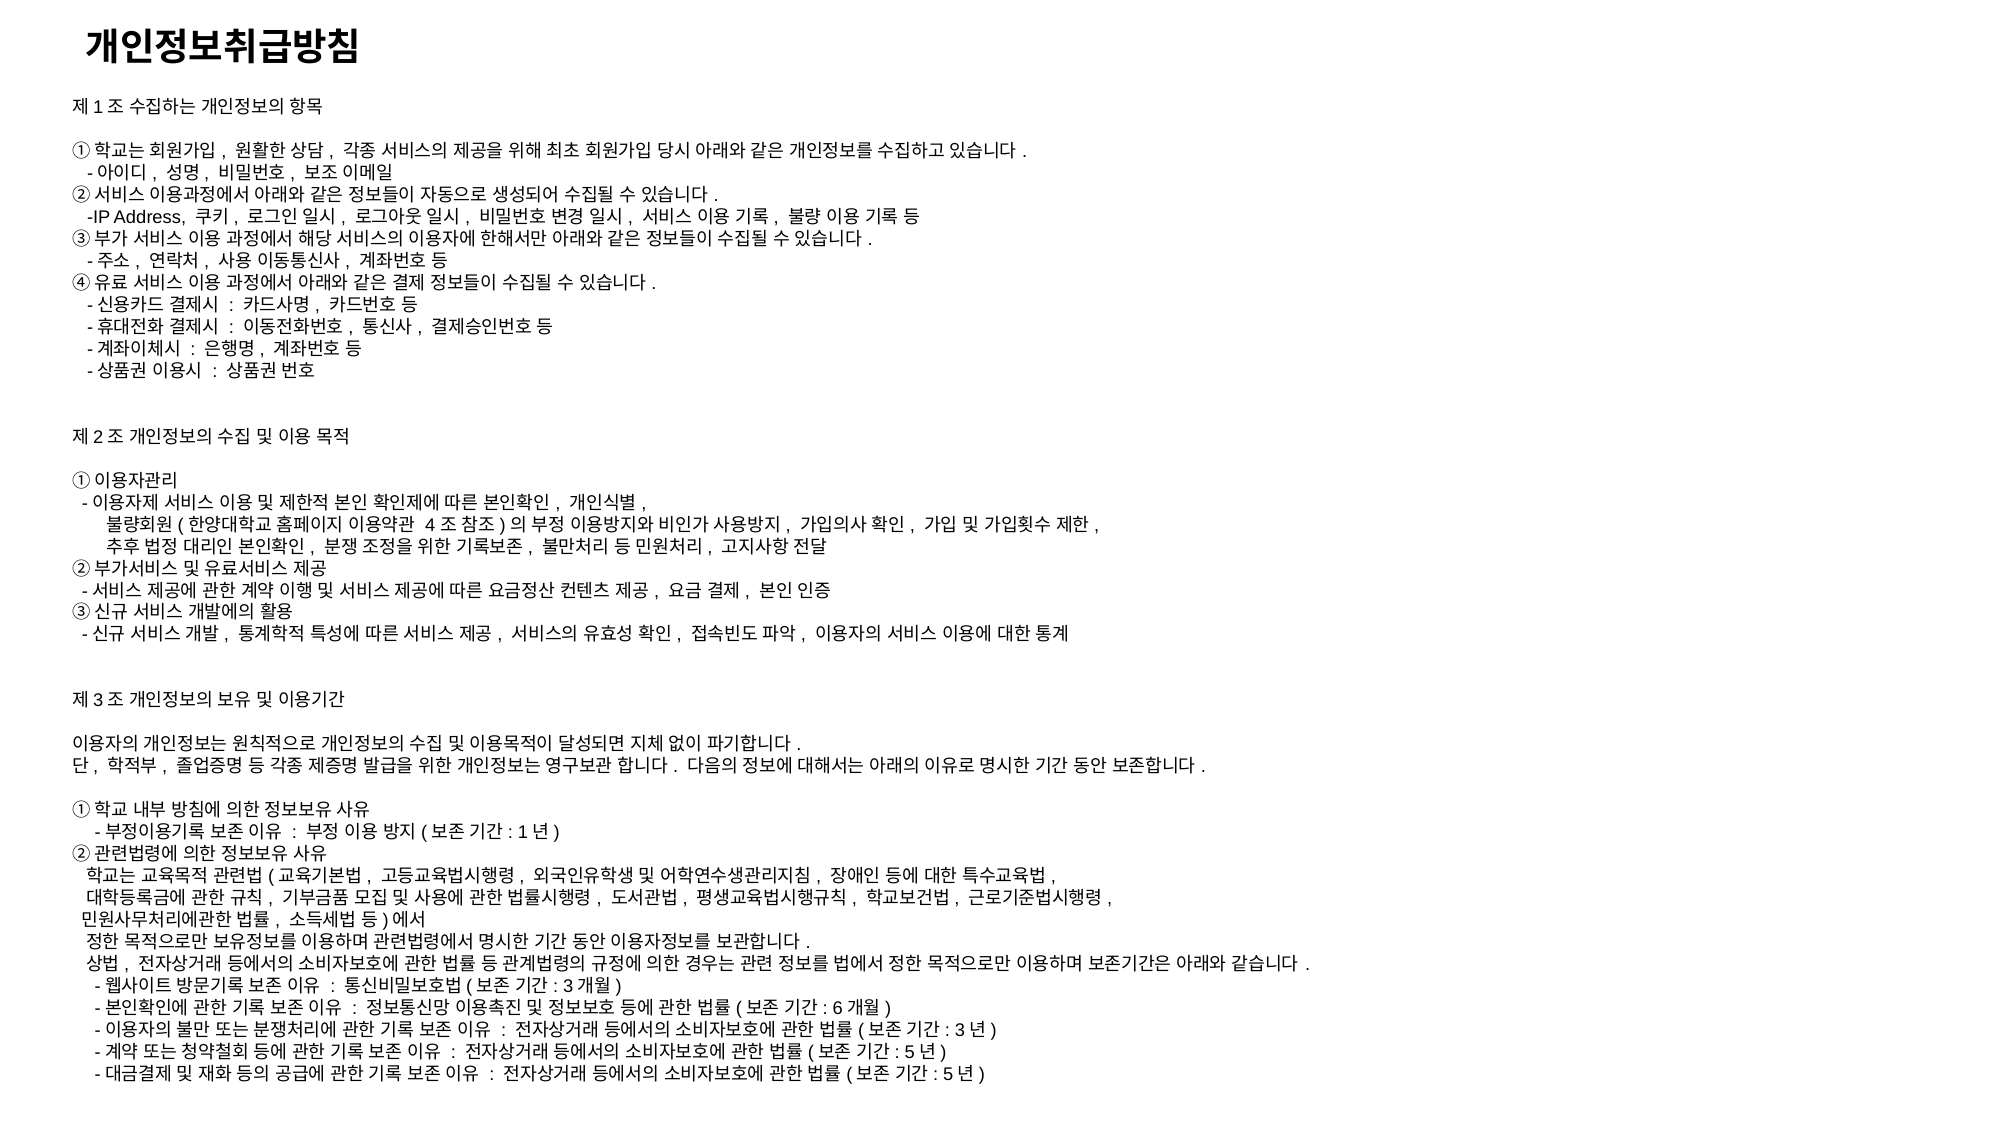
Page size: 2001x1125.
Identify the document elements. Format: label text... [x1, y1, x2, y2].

text_box 개인정보취급방침 [70, 15, 377, 76]
text_box 제1조 수집하는 개인정보의 항목 ①학교는 회원가입, 원활한 상담, 각종 서비스의 제공을 위해 최초 회원가입 당시 아래와 같은 개인정보를 수집하고 있습니다. -아이디, 성명, 비밀번호, 보조 이메일 ②서비스 이용과정에서 아래와 같은 정보들이 자동으로 생성되어 수집될 수 있습니다. -IP Address, 쿠키, 로그인 일시, 로그아웃 일시, 비밀번호 변경 일시, 서비스 이용 기록, 불량 이용 기록 등 ③부가 서비스 이용 과정에서 해당 서비스의 이용자에 한해서만 아래와 같은 정보들이 수집될 수 있습니다. -주소, 연락처, 사용 이동통신사, 계좌번호 등 ④유료 서비스 이용 과정에서 아래와 같은 결제 정보들이 수집될 수 있습니다. -신용카드 결제시 : 카드사명, 카드번호 등 -휴대전화 결제시 : 이동전화번호, 통신사, 결제승인번호 등 -계좌이체시 : 은행명, 계좌번호 등 -상품권 이용시 : 상품권 번호 제2조 개인정보의 수집 및 이용 목적 ①이용자관리 -이용자제 서비스 이용 및 제한적 본인 확인제에 따른 본인확인, 개인식별, 불량회원(한양대학교 홈페이지 이용약관 4조 참조)의 부정 이용방지와 비인가 사용방지, 가입의사 확인, 가입 및 가입횟수 제한, 추후 법정 대리인 본인확인, 분쟁 조정을 위한 기록보존, 불만처리 등 민원처리, 고지사항 전달 ②부가서비스 및 유료서비스 제공 -서비스 제공에 관한 계약 이행 및 서비스 제공에 따른 요금정산 컨텐츠 제공, 요금 결제, 본인 인증 ③신규 서비스 개발에의 활용 -신규 서비스 개발, 통계학적 특성에 따른 서비스 제공, 서비스의 유효성 확인, 접속빈도 파악, 이용자의 서비스 이용에 대한 통계 제3조 개인정보의 보유 및 이용기간 이용자의 개인정보는 원칙적으로 개인정보의 수집 및 이용목적이 달성되면 지체 없이 파기합니다. 단, 학적부, 졸업증명 등 각종 제증명 발급을 위한 개인정보는 영구보관 합니다. 다음의 정보에 대해서는 아래의 이유로 명시한 기간 동안 보존합니다. ①학교 내부 방침에 의한 정보보유 사유 -부정이용기록 보존 이유 : 부정 이용 방지(보존 기간: 1년) ②관련법령에 의한 정보보유 사유 학교는 교육목적 관련법(교육기본법, 고등교육법시행령, 외국인유학생 및 어학연수생관리지침, 장애인 등에 대한 특수교육법, 대학등록금에 관한 규칙, 기부금품 모집 및 사용에 관한 법률시행령, 도서관법, 평생교육법시행규칙, 학교보건법, 근로기준법시행령, 민원사무처리에관한 법률, 소득세법 등)에서 정한 목적으로만 보유정보를 이용하며 관련법령에서 명시한 기간 동안 이용자정보를 보관합니다. 상법, 전자상거래 등에서의 소비자보호에 관한 법률 등 관계법령의 규정에 의한 경우는 관련 정보를 법에서 정한 목적으로만 이용하며 보존기간은 아래와 같습니다. -웹사이트 방문기록 보존 이유 : 통신비밀보호법(보존 기간: 3개월) -본인확인에 관한 기록 보존 이유 : 정보통신망 이용촉진 및 정보보호 등에 관한 법률(보존 기간: 6개월) -이용자의 불만 또는 분쟁처리에 관한 기록 보존 이유 : 전자상거래 등에서의 소비자보호에 관한 법률(보존 기간: 3년) -계약 또는 청약철회 등에 관한 기록 보존 이유 : 전자상거래 등에서의 소비자보호에 관한 법률(보존 기간: 5년) -대금결제 및 재화 등의 공급에 관한 기록 보존 이유 : 전자상거래 등에서의 소비자보호에 관한 법률(보존 기간: 5년) 제4조 동의를 거부할 권리 및 동의 거부에 따른 불이익 회원 가입 신청자는 개인정보 제공 등에 관해 동의하지 않을 권리가 있습니다. 다만, 신청 시 제공받는 정보는 학교의 홈페이지 및 포털 이용에 필수적인 항목으로 해당 정보를 제공받지 못할 경우 서비스를 제공받으실 수 없습니다. 따라서 개인정보 제공에 대해 동의하지 않는 경우 회원 가입이 제한될 수 있습니다. [57, 87, 1664, 1125]
